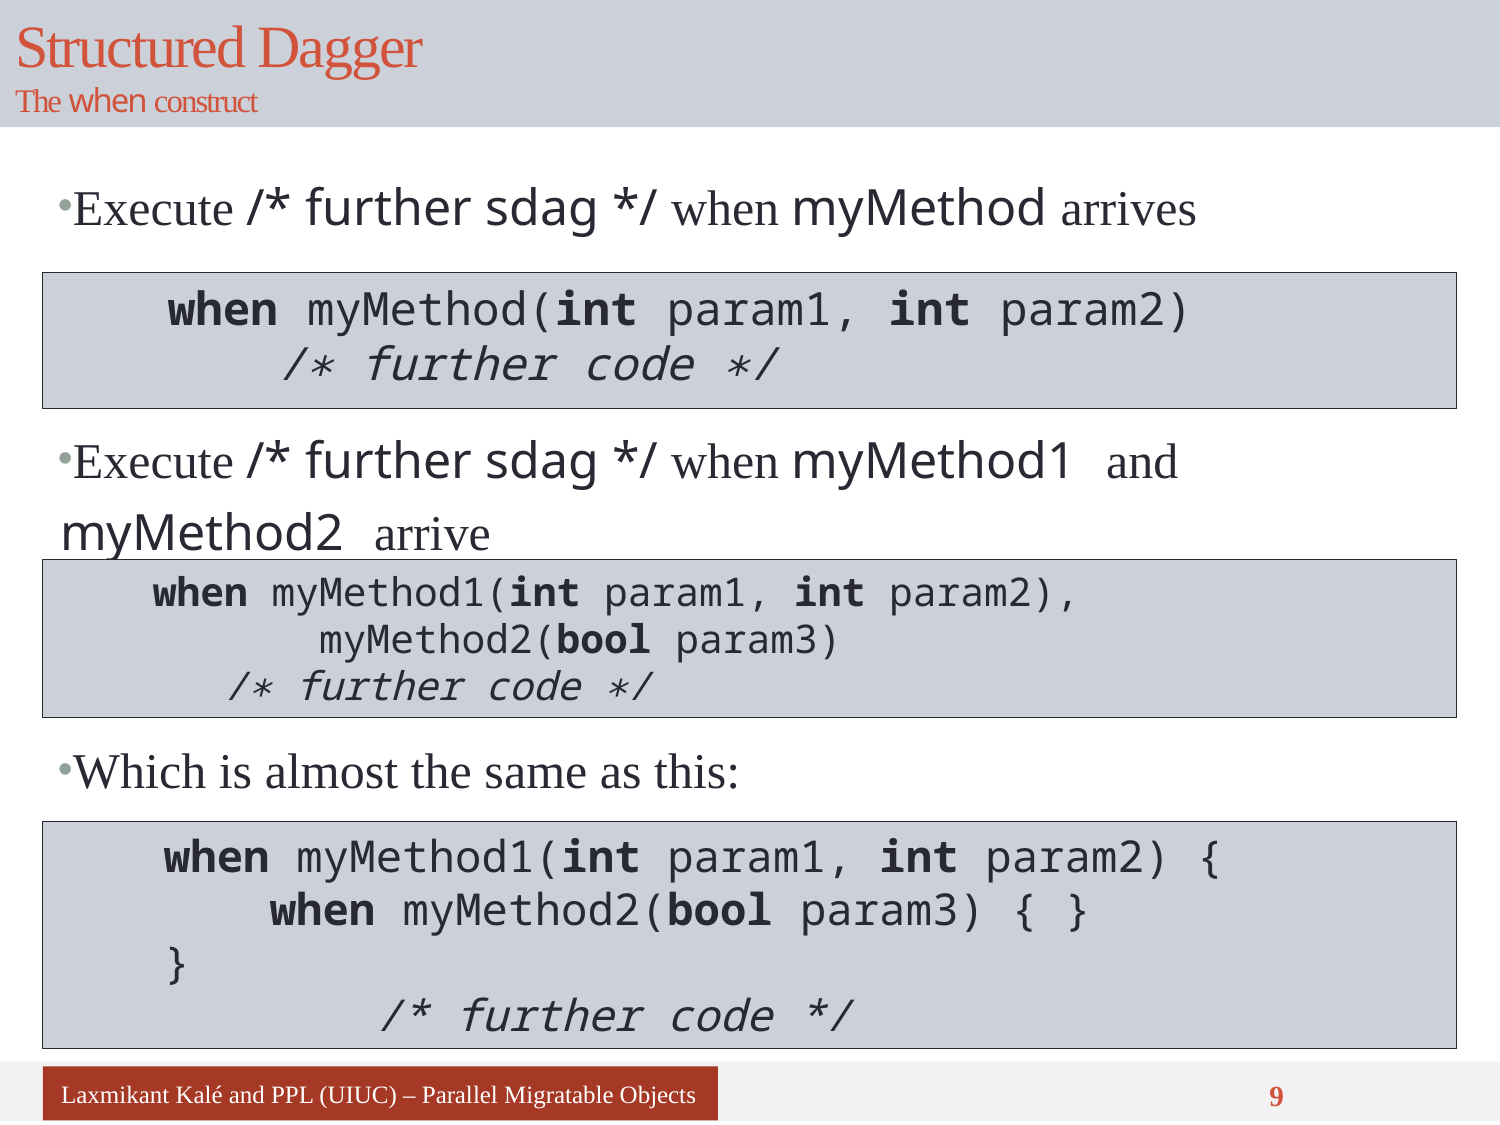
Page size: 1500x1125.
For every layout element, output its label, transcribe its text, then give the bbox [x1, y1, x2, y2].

title Structured Dagger The when construct [0, 0, 1500, 128]
footer Laxmikant Kalé and PPL (UIUC) – Parallel Migratable Objects [42, 1066, 718, 1121]
list Which is almost the same as this: [42, 718, 1457, 821]
slide_number 9 [1254, 1067, 1457, 1122]
text_box Execute /* further sdag */ when myMethod arrives [42, 167, 1457, 273]
text_box when myMethod1(int param1, int param2) { when myMethod2(bool param3) { } } /* further code */ [42, 821, 1457, 1049]
text_box Execute /* further sdag */ when myMethod1 and myMethod2 arrive [42, 408, 1457, 559]
text_box when myMethod1(int param1, int param2), myMethod2(bool param3) /∗ further code ∗/ [42, 559, 1457, 718]
text_box when myMethod(int param1, int param2) /∗ further code ∗/ [42, 273, 1457, 408]
